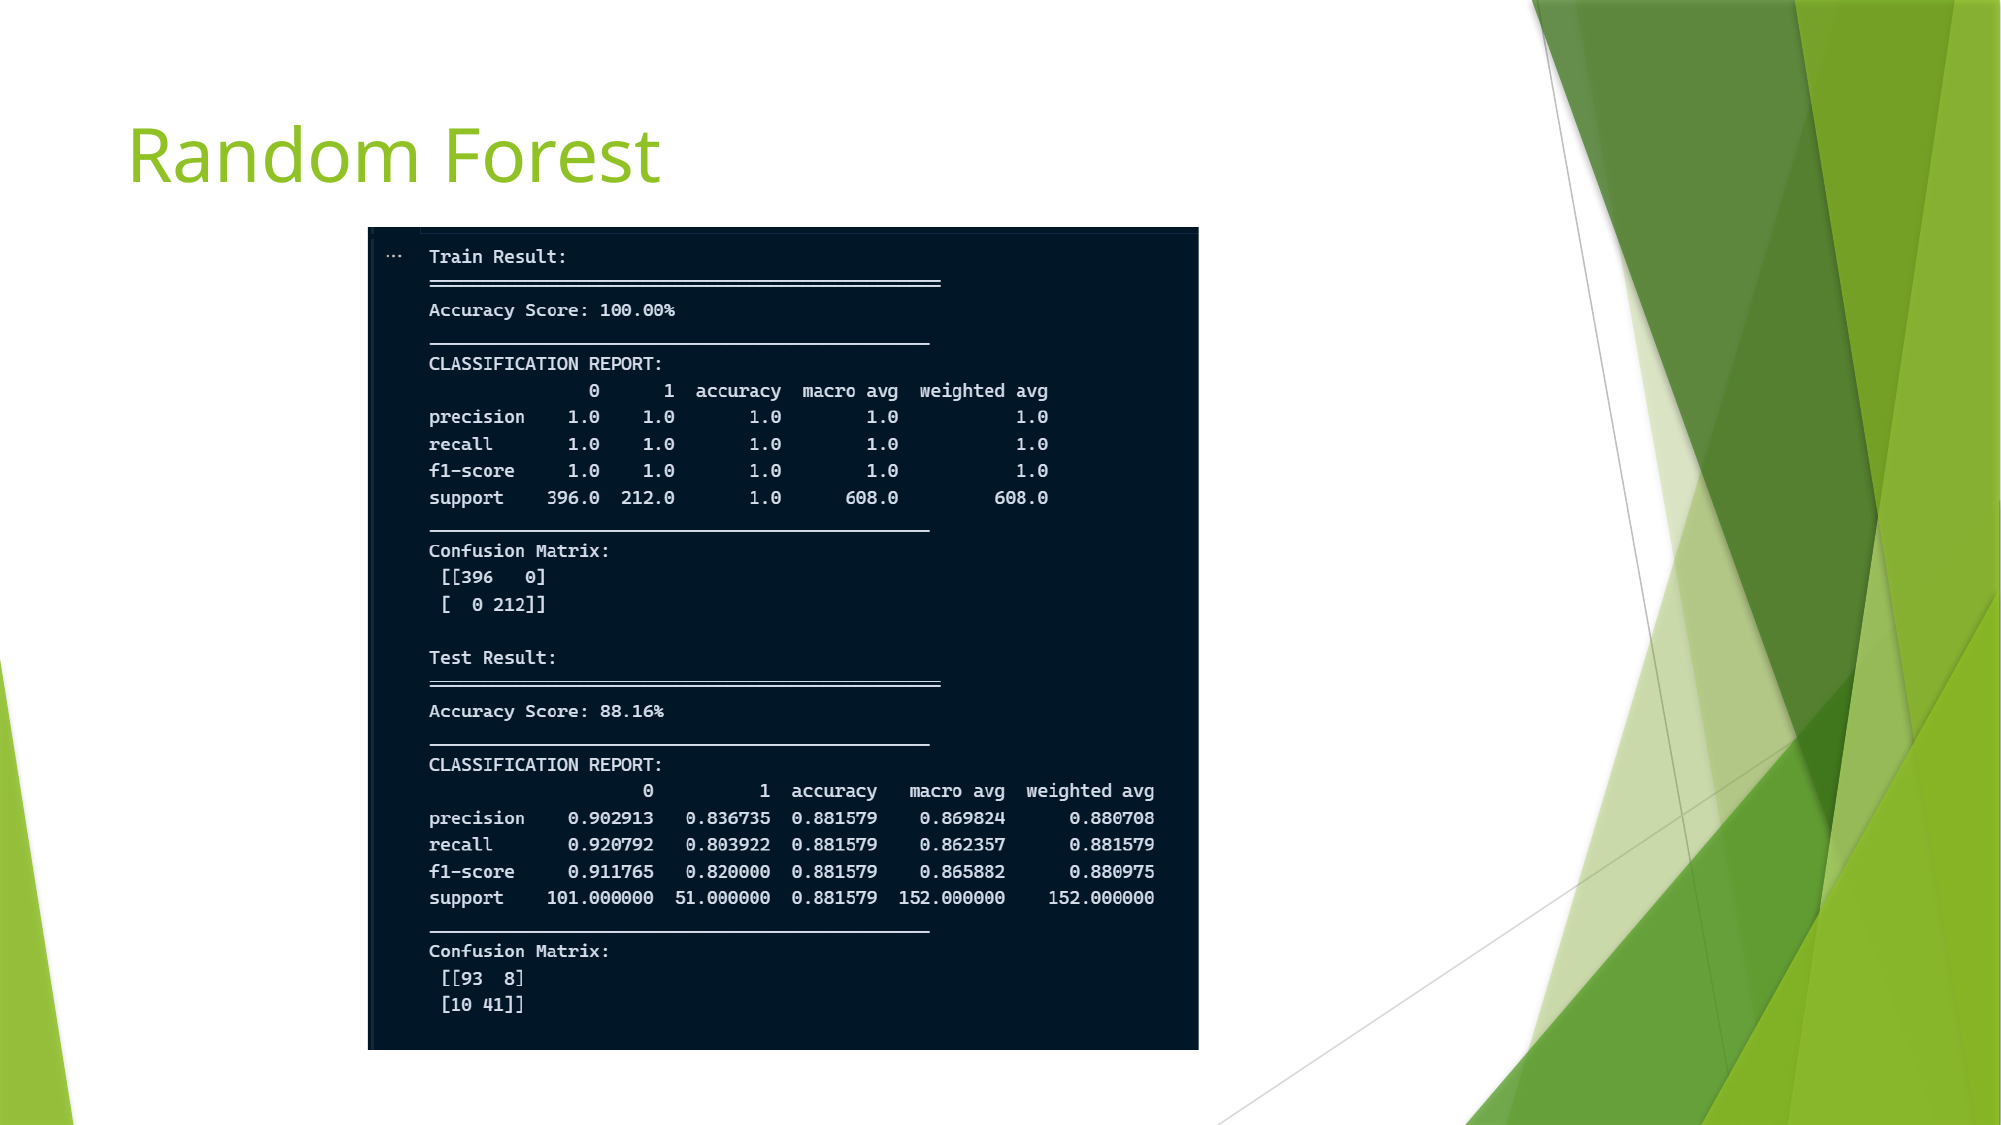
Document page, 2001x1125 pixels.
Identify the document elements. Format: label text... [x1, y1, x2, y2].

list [367, 227, 1199, 1050]
title Random Forest [111, 99, 1522, 317]
